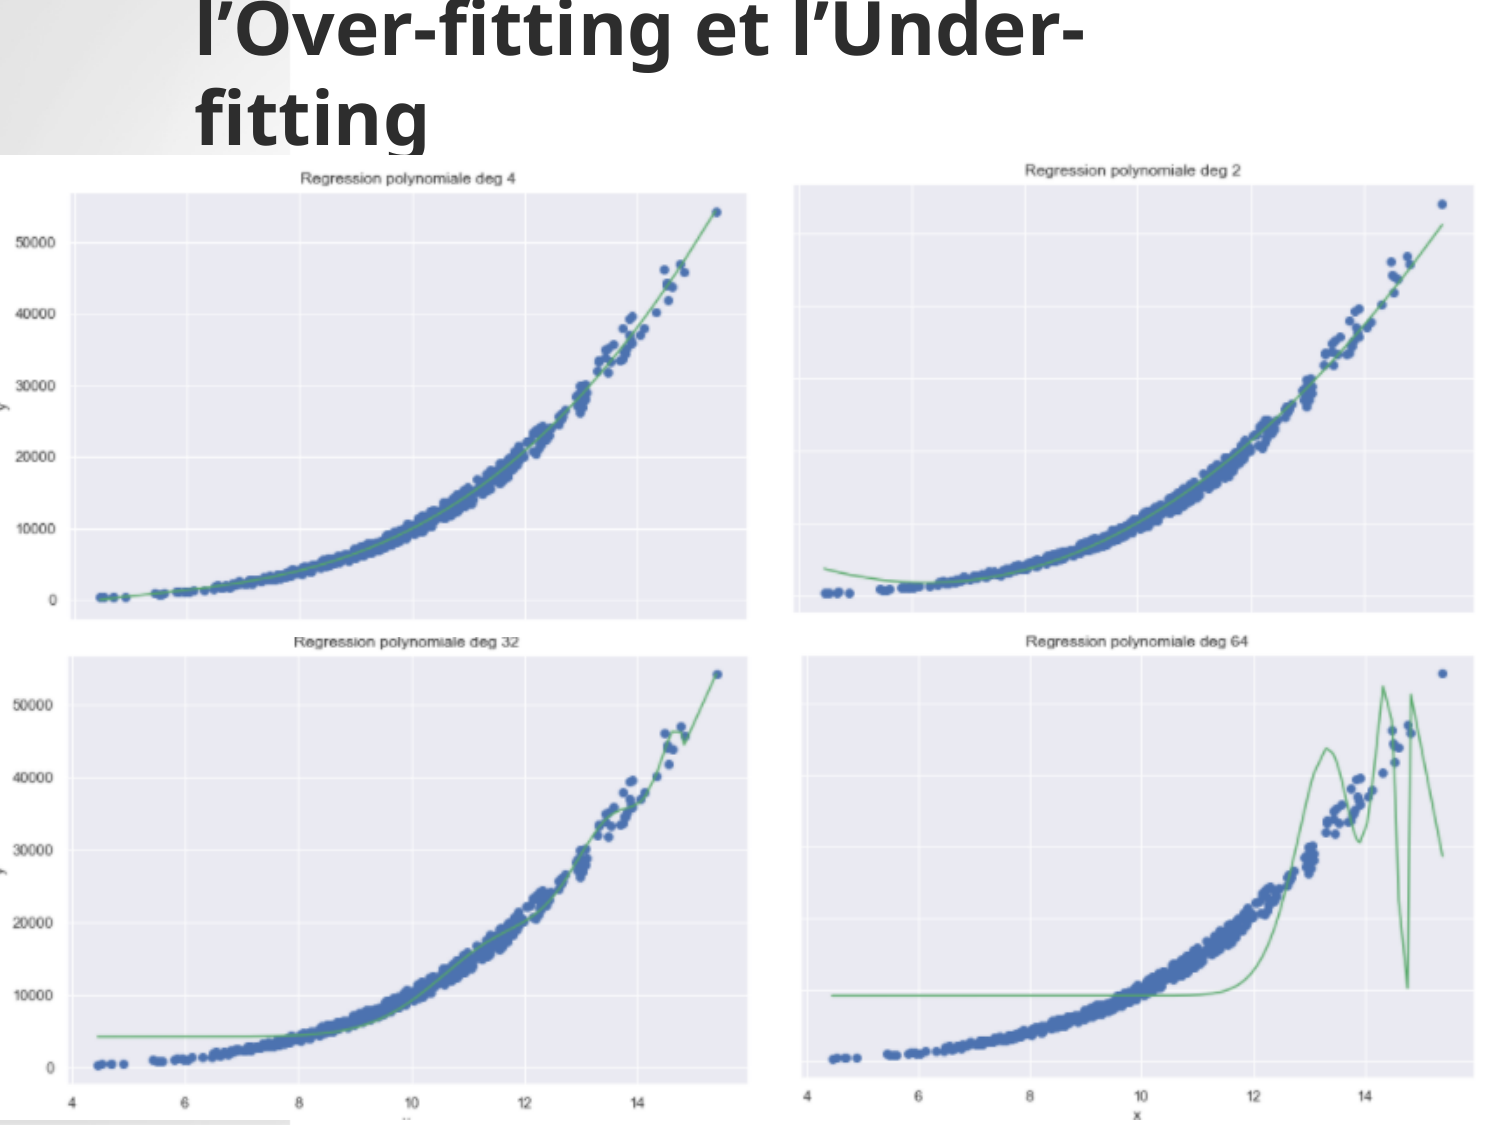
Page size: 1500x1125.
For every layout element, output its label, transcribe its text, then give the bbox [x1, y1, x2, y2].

picture [0, 0, 1500, 1125]
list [788, 618, 1496, 1120]
title l’Over-fitting et l’Under-fitting [179, 21, 1290, 210]
